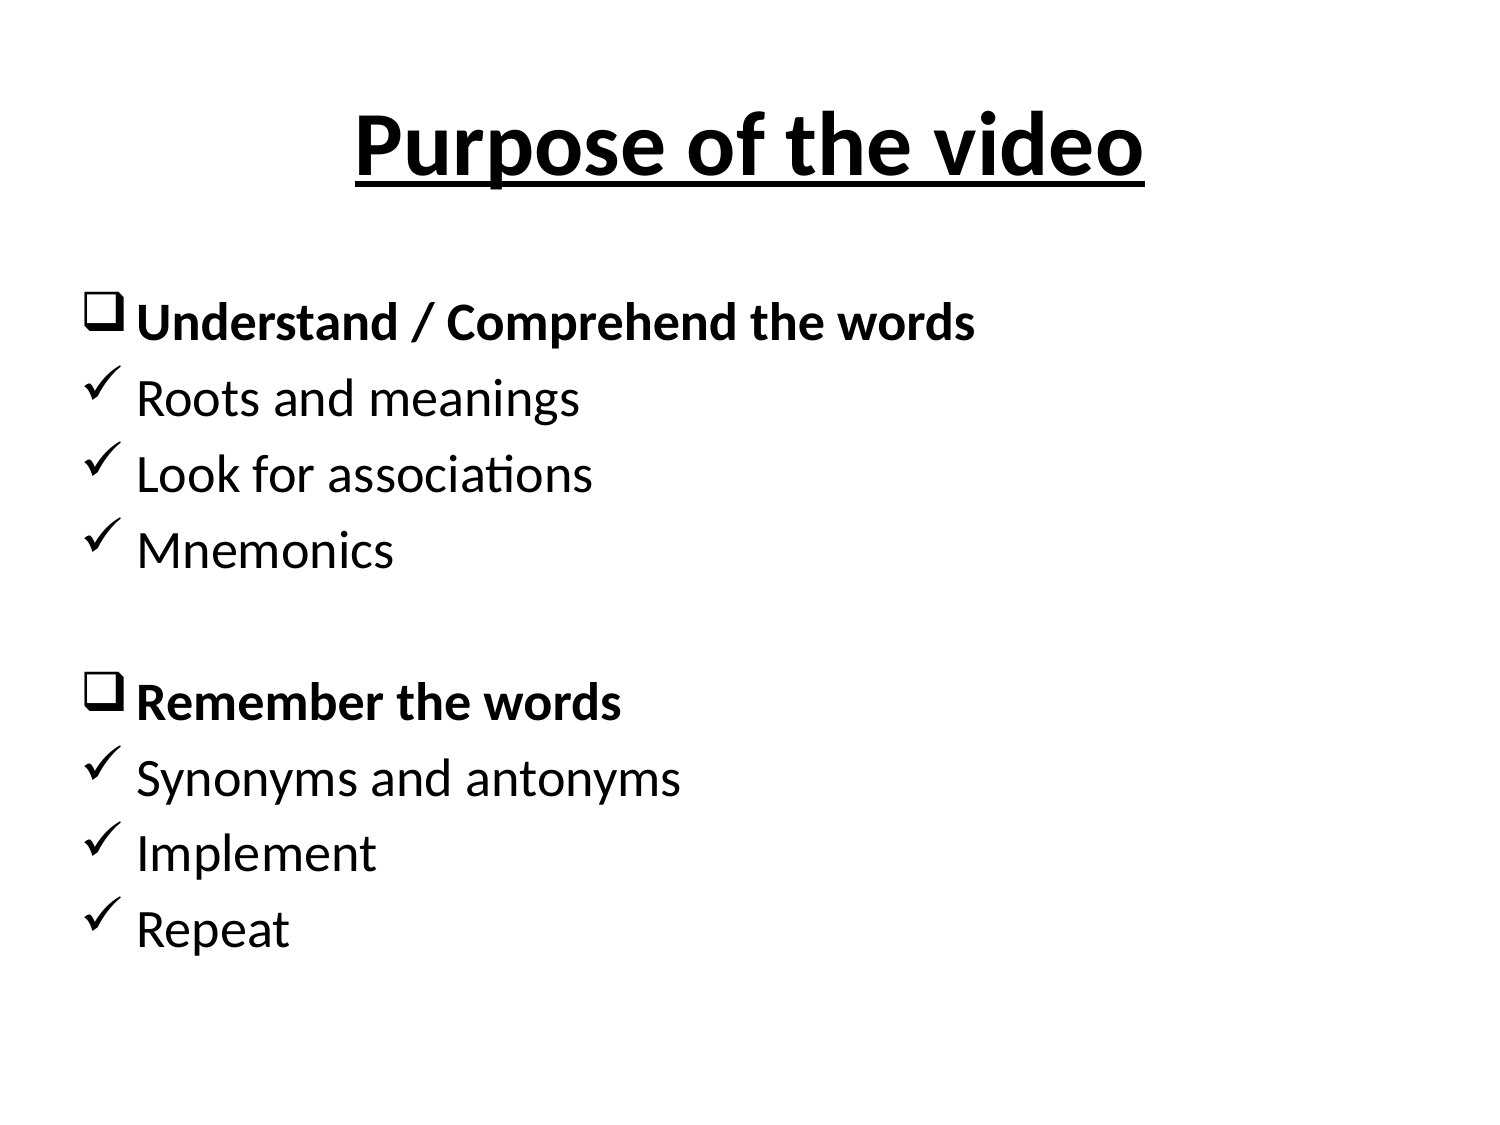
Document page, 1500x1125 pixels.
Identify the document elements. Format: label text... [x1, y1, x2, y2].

title Purpose of the video [75, 45, 1425, 233]
list Understand / Comprehend the words Roots and meanings Look for associations Mnemonics Remember the words Synonyms and antonyms Implement Repeat [64, 278, 1415, 1022]
